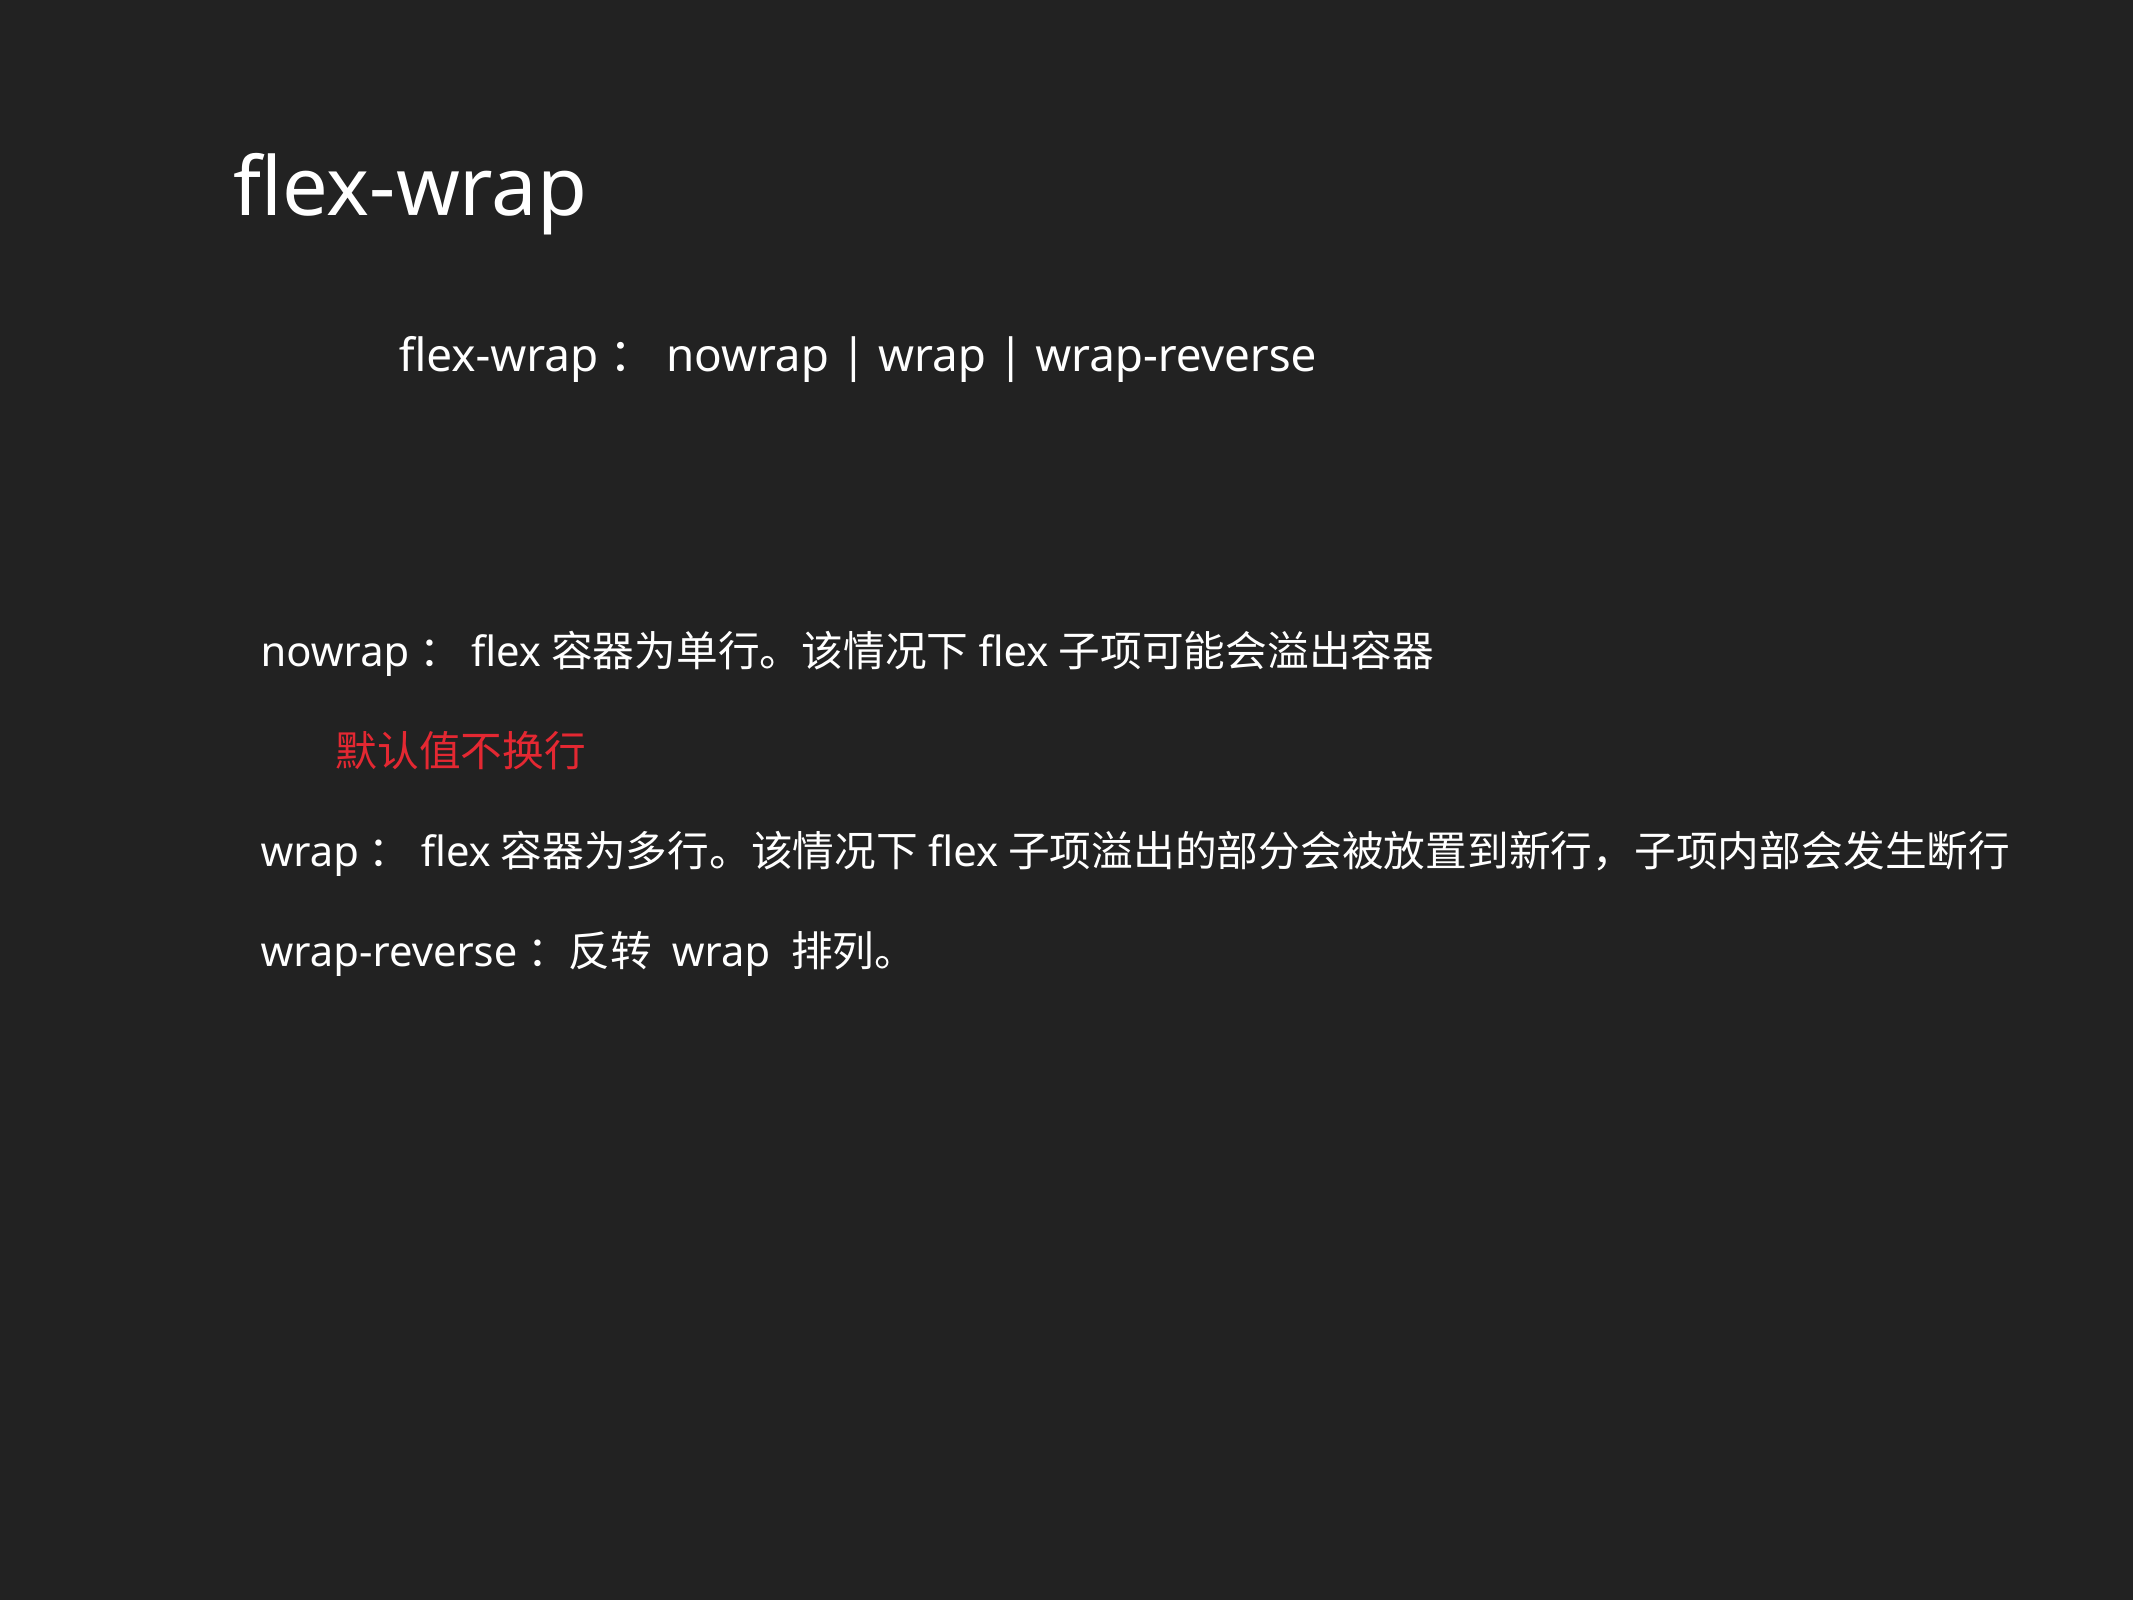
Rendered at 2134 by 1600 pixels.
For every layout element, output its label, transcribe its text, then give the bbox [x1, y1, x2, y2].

text_box nowrap：flex容器为单行。该情况下flex子项可能会溢出容器 默认值不换行 wrap：flex容器为多行。该情况下flex子项溢出的部分会被放置到新行，子项内部会发生断行 wrap-reverse：反转 wrap 排列。 [252, 616, 2019, 984]
text_box flex-wrap [225, 126, 596, 241]
text_box flex-wrap：nowrap | wrap | wrap-reverse [390, 316, 1326, 389]
